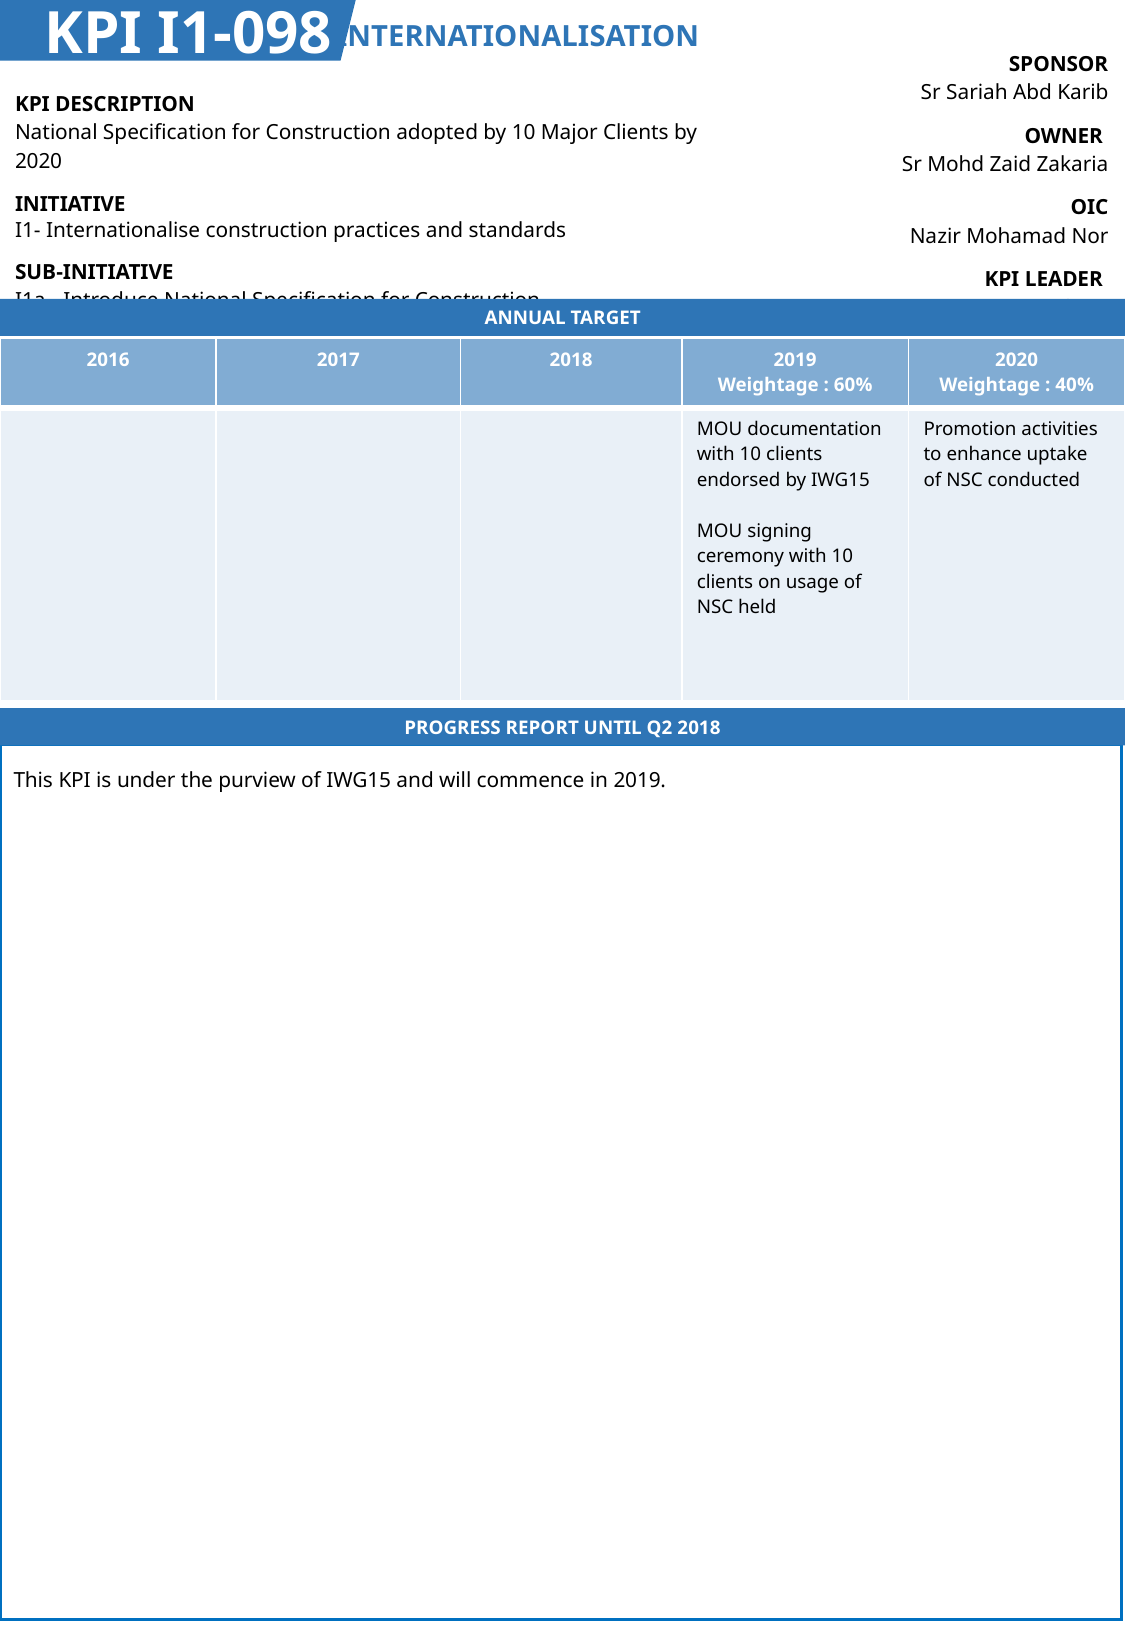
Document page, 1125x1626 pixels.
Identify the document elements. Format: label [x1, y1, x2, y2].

table_header [683, 339, 908, 405]
table_cell [909, 411, 1124, 700]
table_header [1, 339, 215, 405]
table_header [0, 82, 746, 182]
table_header [217, 339, 460, 405]
table_header [461, 339, 681, 405]
table_cell [461, 411, 681, 700]
text_box [0, 298, 1125, 336]
text_box [0, 0, 715, 73]
table_cell [683, 411, 908, 700]
table_cell [217, 411, 460, 700]
table_header [757, 42, 1123, 113]
table_cell [1, 411, 215, 700]
table_cell [757, 113, 1123, 298]
table_header [909, 339, 1124, 405]
table_cell [0, 182, 746, 298]
text_box [0, 708, 1125, 1620]
